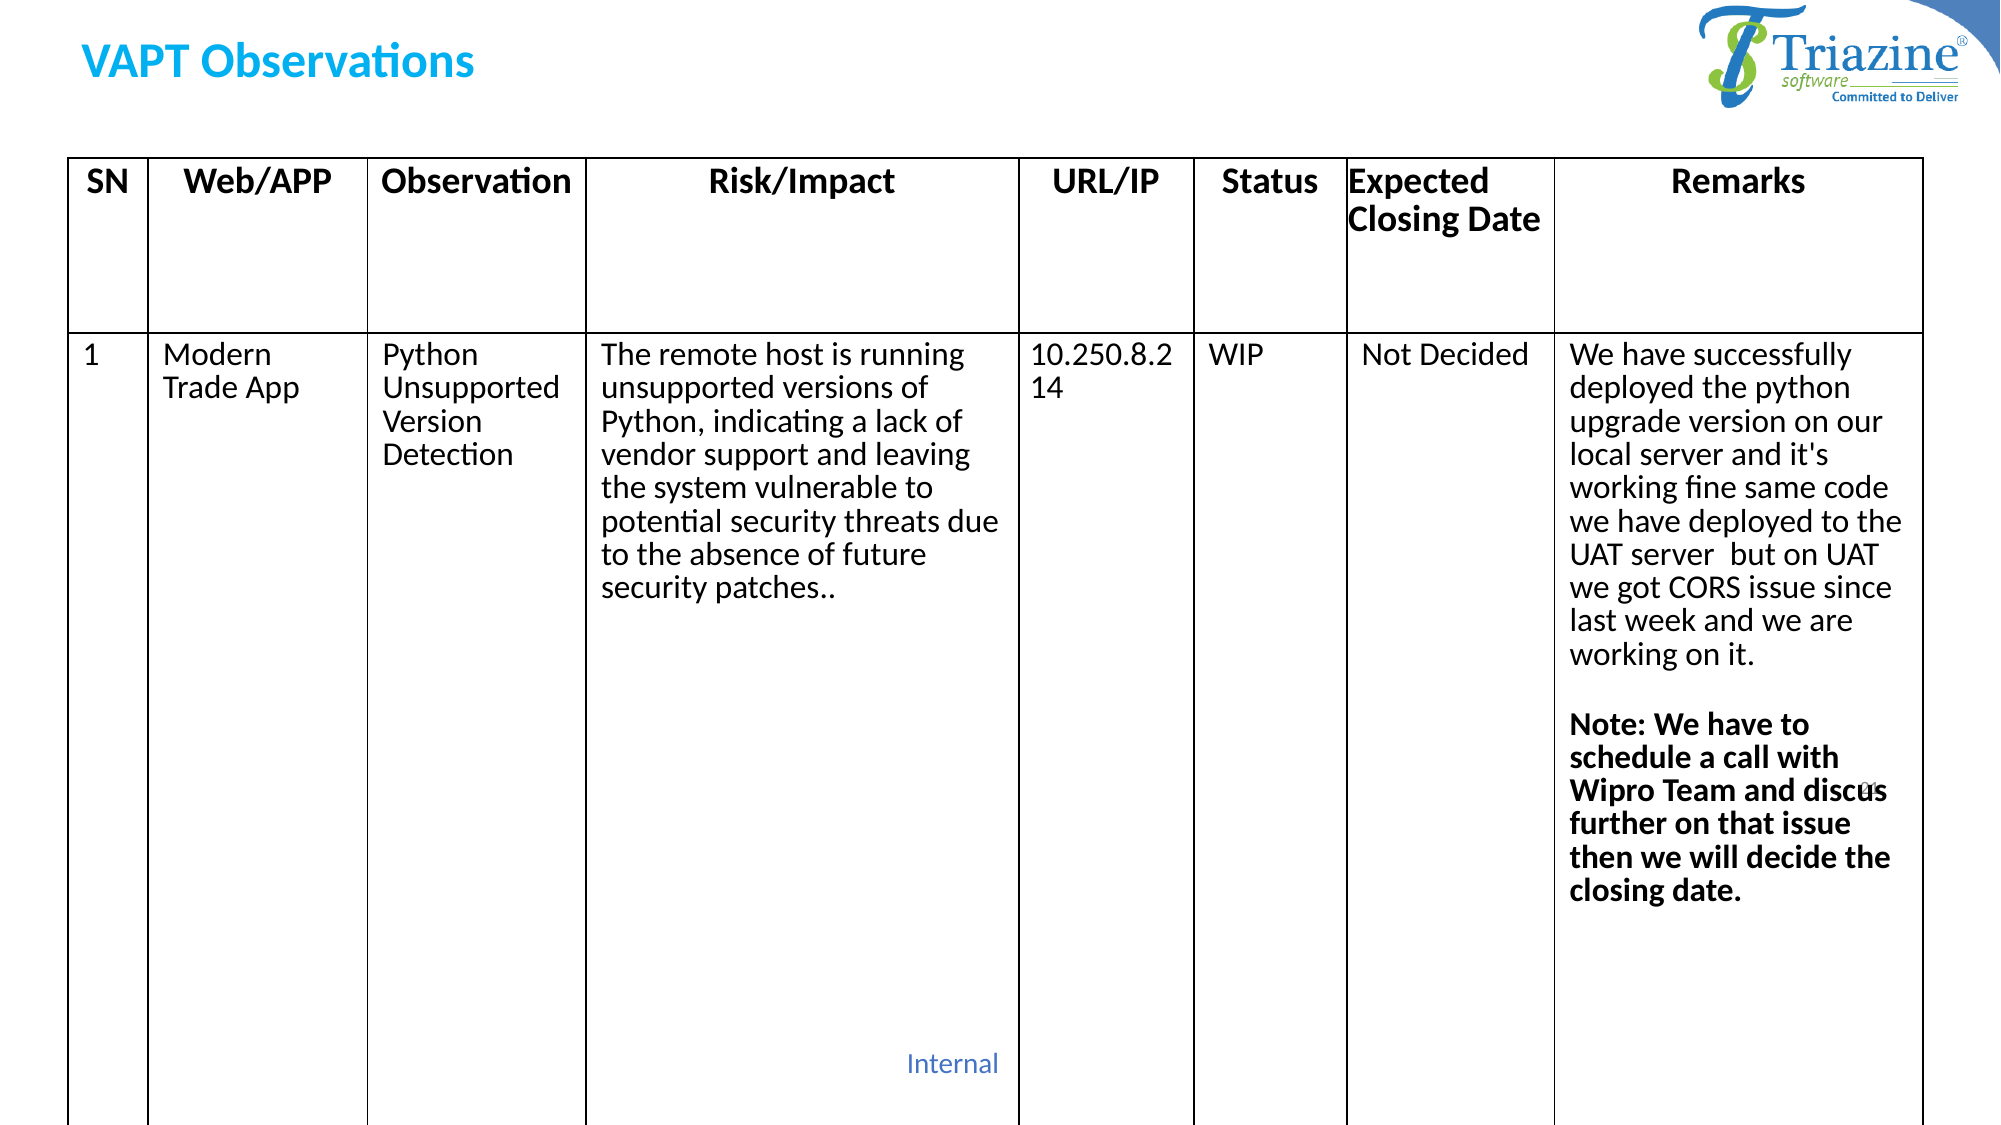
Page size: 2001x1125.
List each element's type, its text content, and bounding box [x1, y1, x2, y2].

table_header Web/APP [149, 159, 367, 332]
table_header Observation [368, 159, 585, 332]
table_cell WIP [1195, 334, 1346, 1125]
table_cell Python Unsupported Version Detection [368, 334, 585, 1125]
table_cell We have successfully deployed the python upgrade version on our local server and it's working fine same code we have deployed to the UAT server but on UAT we got CORS issue since last week and we are working on it. Note: We have to schedule a call with Wipro Team and discus further on that issue then we will decide the closing date. [1555, 334, 1922, 1125]
table_cell Not Decided [1348, 334, 1554, 1125]
table_header Remarks [1555, 159, 1922, 332]
text_box VAPT Observations [66, 20, 1694, 97]
picture [1699, 0, 2000, 108]
table_header SN [69, 159, 147, 332]
table_cell Modern Trade App [149, 334, 367, 1125]
text_box Internal [888, 1037, 1019, 1087]
table_cell 1 [69, 334, 147, 1125]
table_cell The remote host is running unsupported versions of Python, indicating a lack of vendor support and leaving the system vulnerable to potential security threats due to the absence of future security patches.. [587, 334, 1018, 1125]
table_cell 10.250.8.214 [1020, 334, 1193, 1125]
table_header Expected Closing Date [1348, 159, 1554, 332]
table_header URL/IP [1020, 159, 1193, 332]
table_header Status [1195, 159, 1346, 332]
table_header Risk/Impact [587, 159, 1018, 332]
